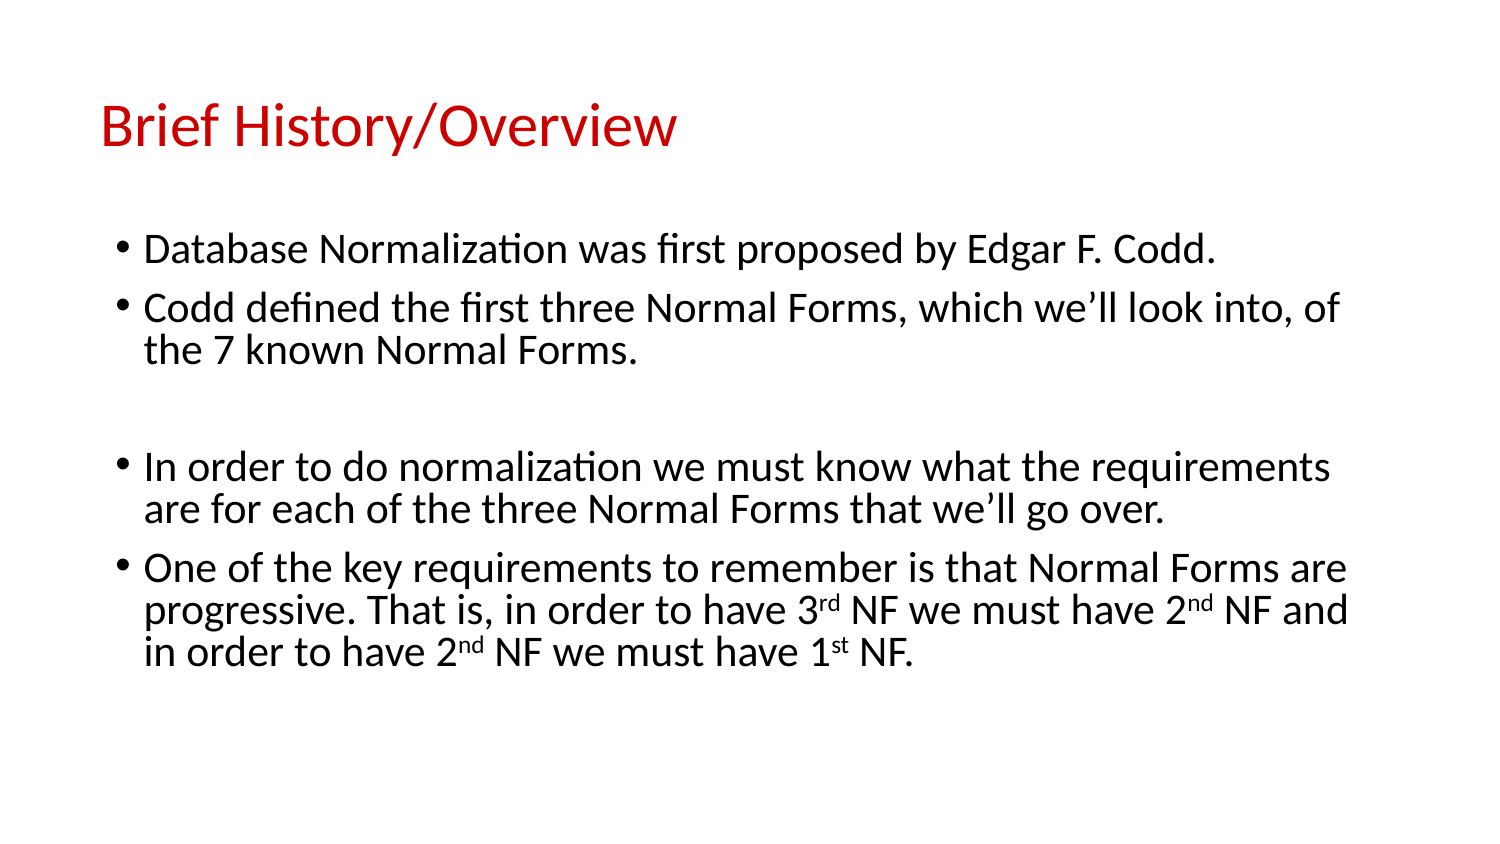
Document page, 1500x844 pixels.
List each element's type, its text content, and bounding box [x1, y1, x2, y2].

title Brief History/Overview [89, 44, 1383, 208]
list Database Normalization was first proposed by Edgar F. Codd. Codd defined the first three Normal Forms, which we’ll look into, of the 7 known Normal Forms. In order to do normalization we must know what the requirements are for each of the three Normal Forms that we’ll go over. One of the key requirements to remember is that Normal Forms are progressive. That is, in order to have 3rd NF we must have 2nd NF and in order to have 2nd NF we must have 1st NF. [103, 224, 1397, 760]
